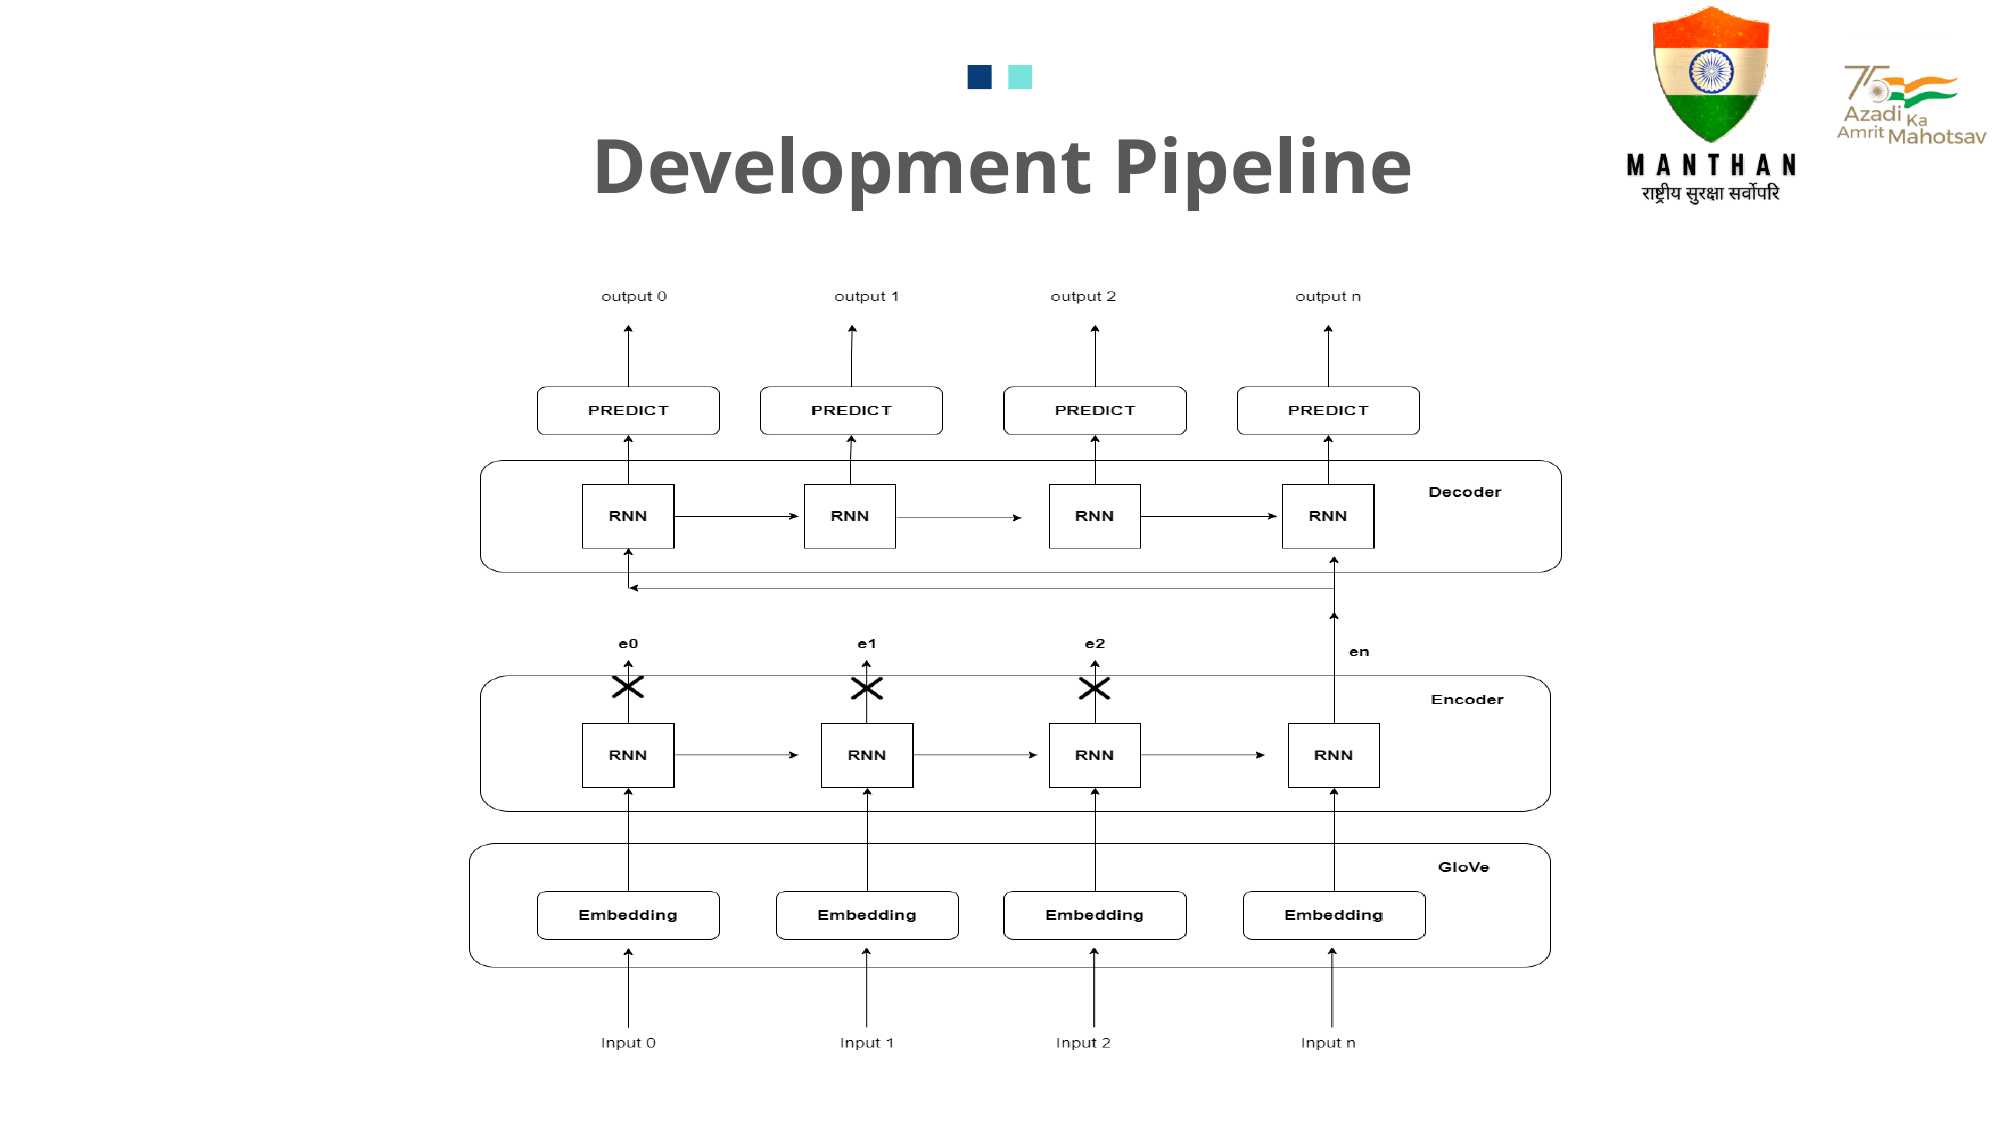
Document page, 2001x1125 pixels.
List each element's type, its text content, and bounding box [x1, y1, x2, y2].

title Development Pipeline [84, 100, 1922, 238]
picture [1607, 0, 2000, 210]
picture [469, 288, 1564, 1051]
